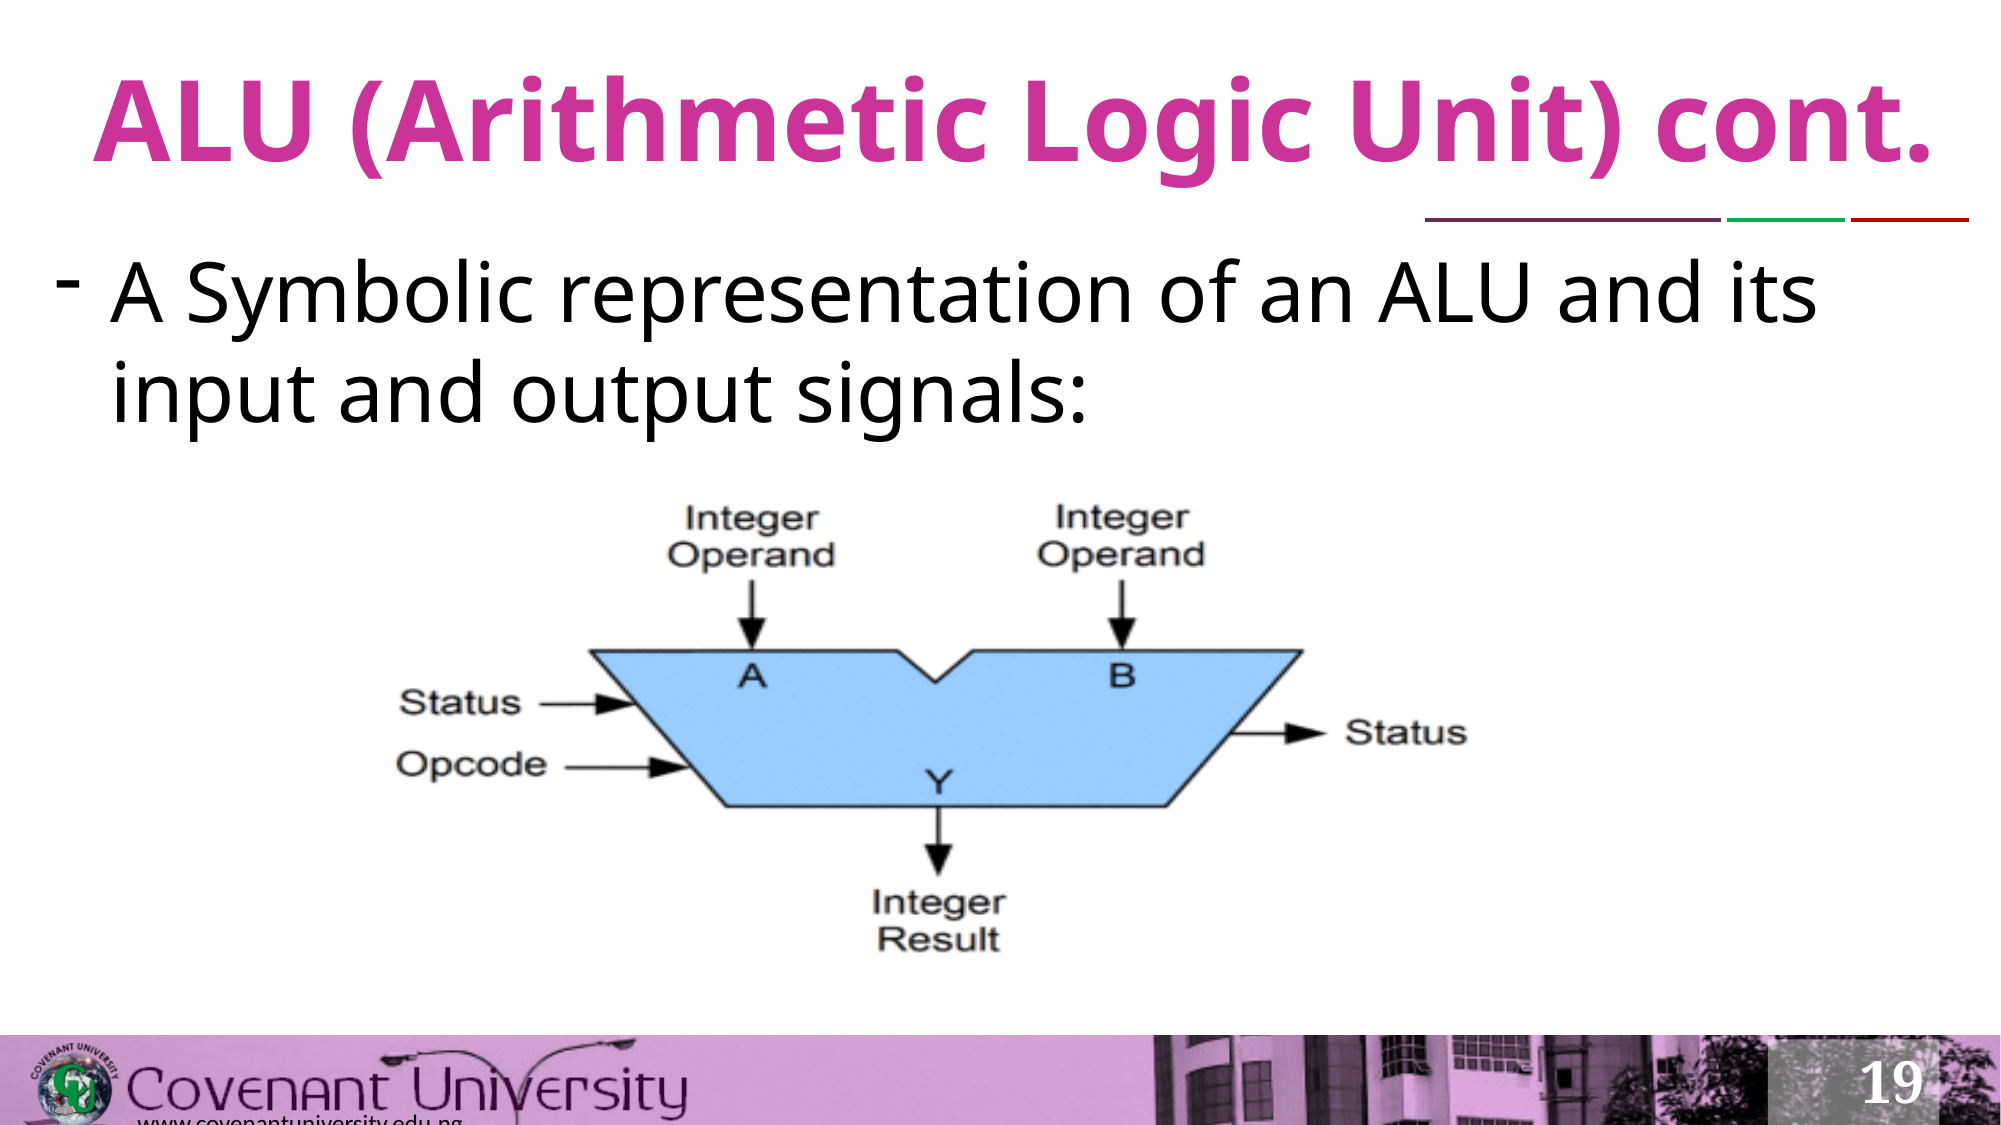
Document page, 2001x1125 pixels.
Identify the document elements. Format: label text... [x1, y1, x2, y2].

title ALU (Arithmetic Logic Unit) cont. [74, 20, 2001, 213]
list A Symbolic representation of an ALU and its input and output signals: [39, 231, 1962, 1024]
picture [23, 1036, 1072, 1125]
picture [387, 499, 1476, 961]
